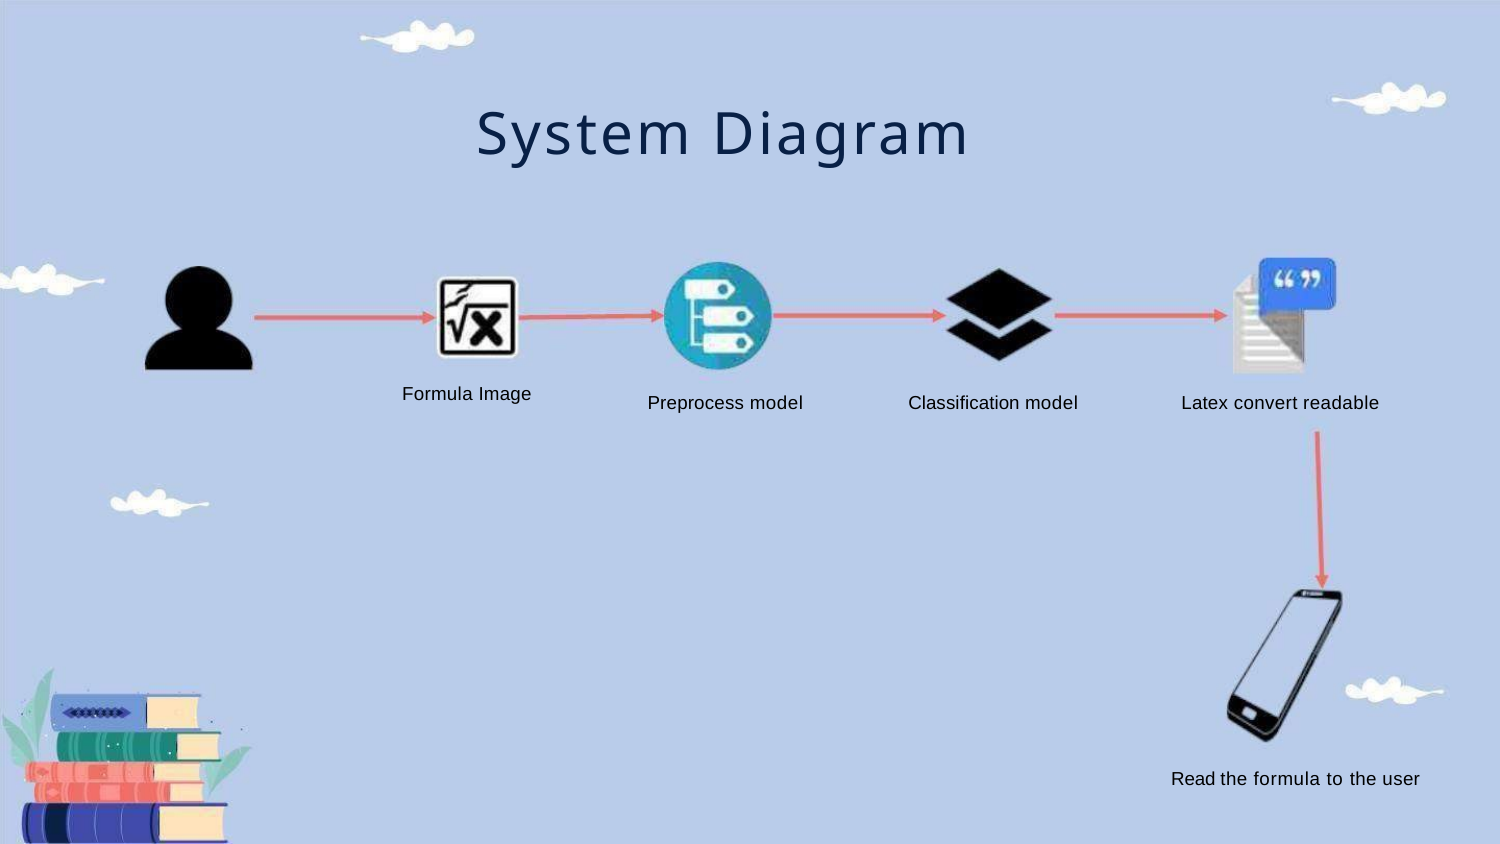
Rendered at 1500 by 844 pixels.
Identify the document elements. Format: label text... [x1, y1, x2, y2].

text_box Preprocess model [645, 388, 805, 414]
text_box [0, 0, 1500, 844]
text_box Classification model [906, 388, 1081, 414]
text_box Read the formula to the user [1169, 764, 1422, 789]
title System Diagram [474, 94, 1018, 238]
text_box Formula Image [400, 380, 534, 405]
text_box Latex convert readable [1179, 388, 1382, 414]
